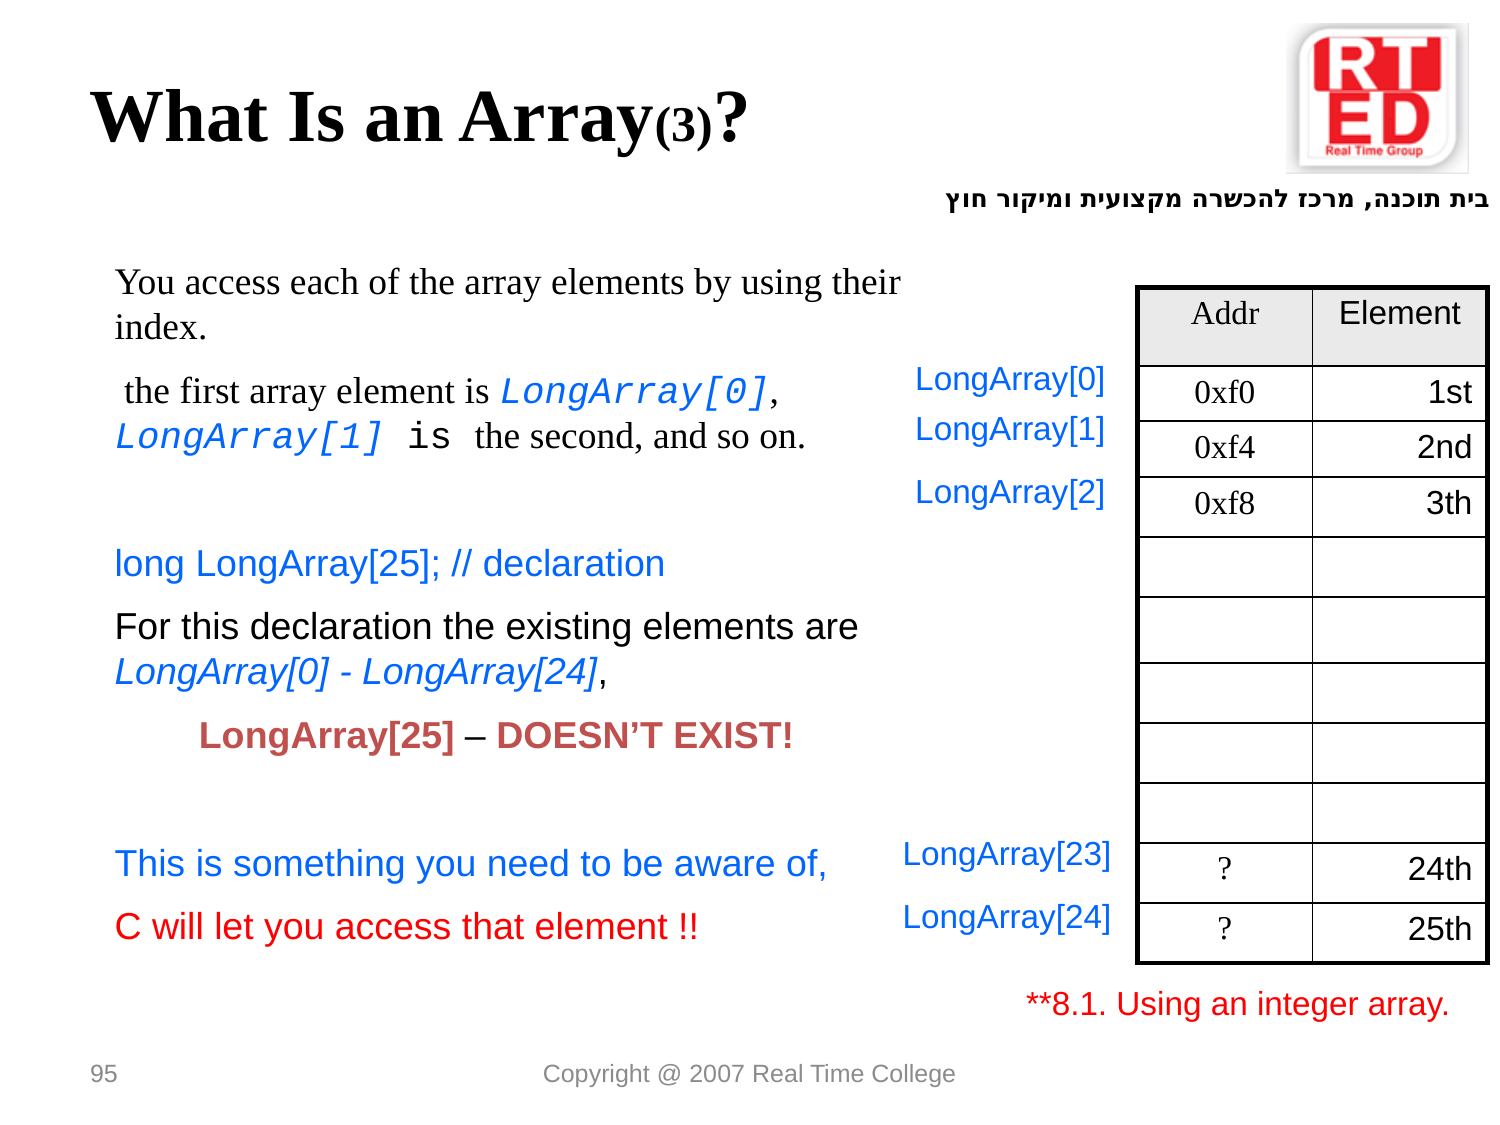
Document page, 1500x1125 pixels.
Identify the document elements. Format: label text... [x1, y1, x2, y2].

text_box LongArray[0] [900, 349, 1121, 399]
table_cell ? [1140, 844, 1312, 902]
table_cell [1313, 724, 1485, 782]
table_cell [1313, 598, 1485, 662]
table_header Element [1313, 290, 1485, 365]
table_cell [1140, 538, 1312, 596]
table_cell [1313, 664, 1485, 722]
picture [1286, 23, 1470, 175]
text_box You access each of the array elements by using their index. the first array element is LongArray[0], LongArray[1] is the second, and so on. long LongArray[25]; // declaration For this declaration the existing elements are LongArray[0] - LongArray[24], LongArray[25] – DOESN’T EXIST! This is something you need to be aware of, C will let you access that element !! [99, 249, 925, 955]
table_cell [1313, 784, 1485, 842]
text_box LongArray[1] [900, 399, 1121, 455]
table_cell [1140, 784, 1312, 842]
table_cell 0xf4 [1140, 422, 1312, 476]
table_cell 0xf0 [1140, 367, 1312, 420]
text_box What Is an Array(3)? [75, 59, 875, 164]
footer Copyright @ 2007 Real Time College [512, 1042, 988, 1103]
table_cell [1140, 598, 1312, 662]
table_cell [1140, 664, 1312, 722]
table_cell [1313, 538, 1485, 596]
text_box LongArray[24] [887, 887, 1127, 943]
table_cell 3th [1313, 478, 1485, 536]
table_cell [1140, 724, 1312, 782]
text_box LongArray[23] [887, 824, 1127, 880]
text_box **8.1. Using an integer array. [1001, 974, 1466, 1030]
table_cell 2nd [1313, 422, 1485, 476]
text_box LongArray[2] [900, 462, 1121, 518]
table_cell 24th [1313, 844, 1485, 902]
slide_number 95 [75, 1042, 425, 1103]
table_cell 0xf8 [1140, 478, 1312, 536]
table_header Addr [1140, 290, 1312, 365]
table_cell 25th [1313, 904, 1485, 961]
table_cell 1st [1313, 367, 1485, 420]
table_cell ? [1140, 904, 1312, 961]
